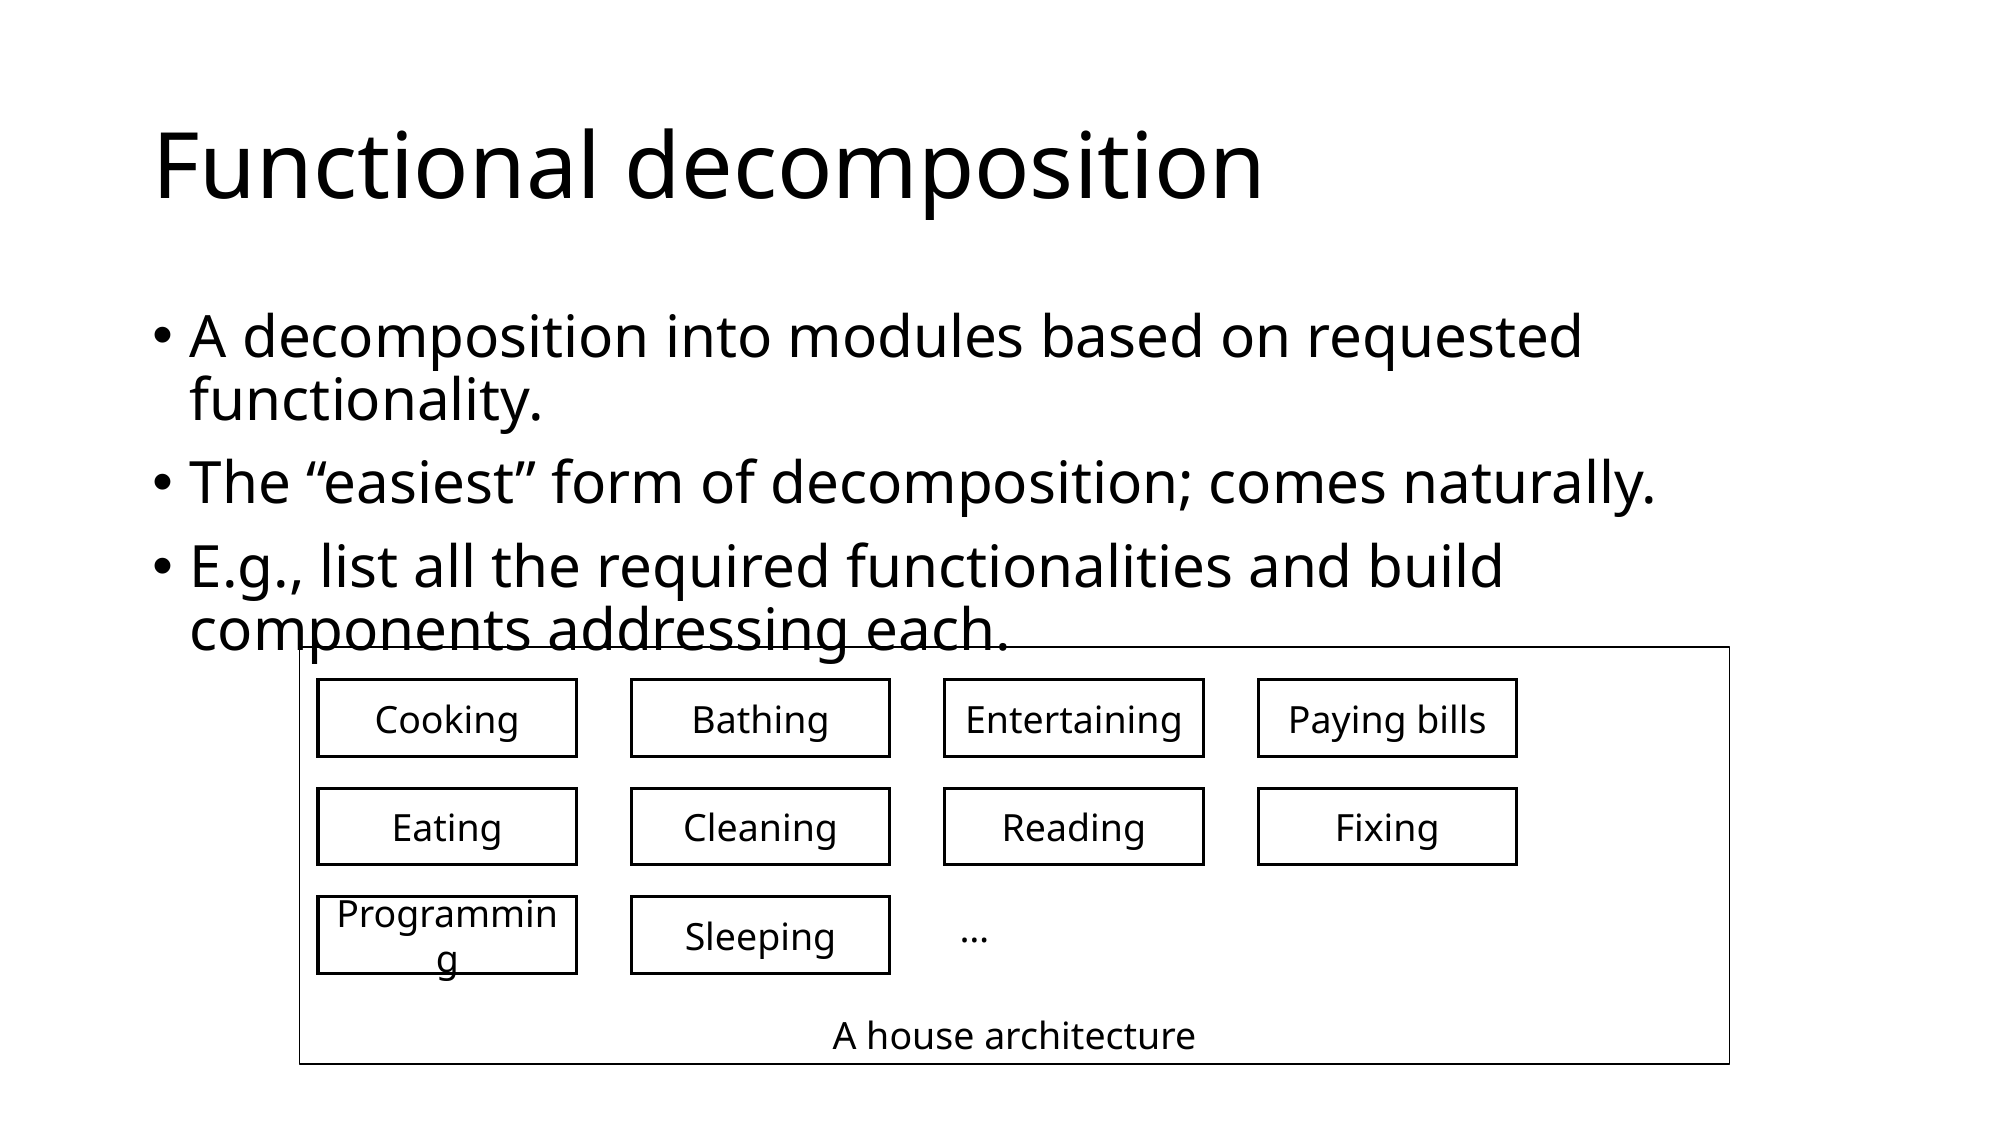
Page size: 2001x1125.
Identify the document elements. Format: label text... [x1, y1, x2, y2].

list A decomposition into modules based on requested functionality. The “easiest” form of decomposition; comes naturally. E.g., list all the required functionalities and build components addressing each. [137, 299, 1863, 1014]
title Functional decomposition [137, 59, 1863, 278]
text_box … [944, 898, 1137, 958]
text_box A house architecture [299, 646, 1730, 1065]
